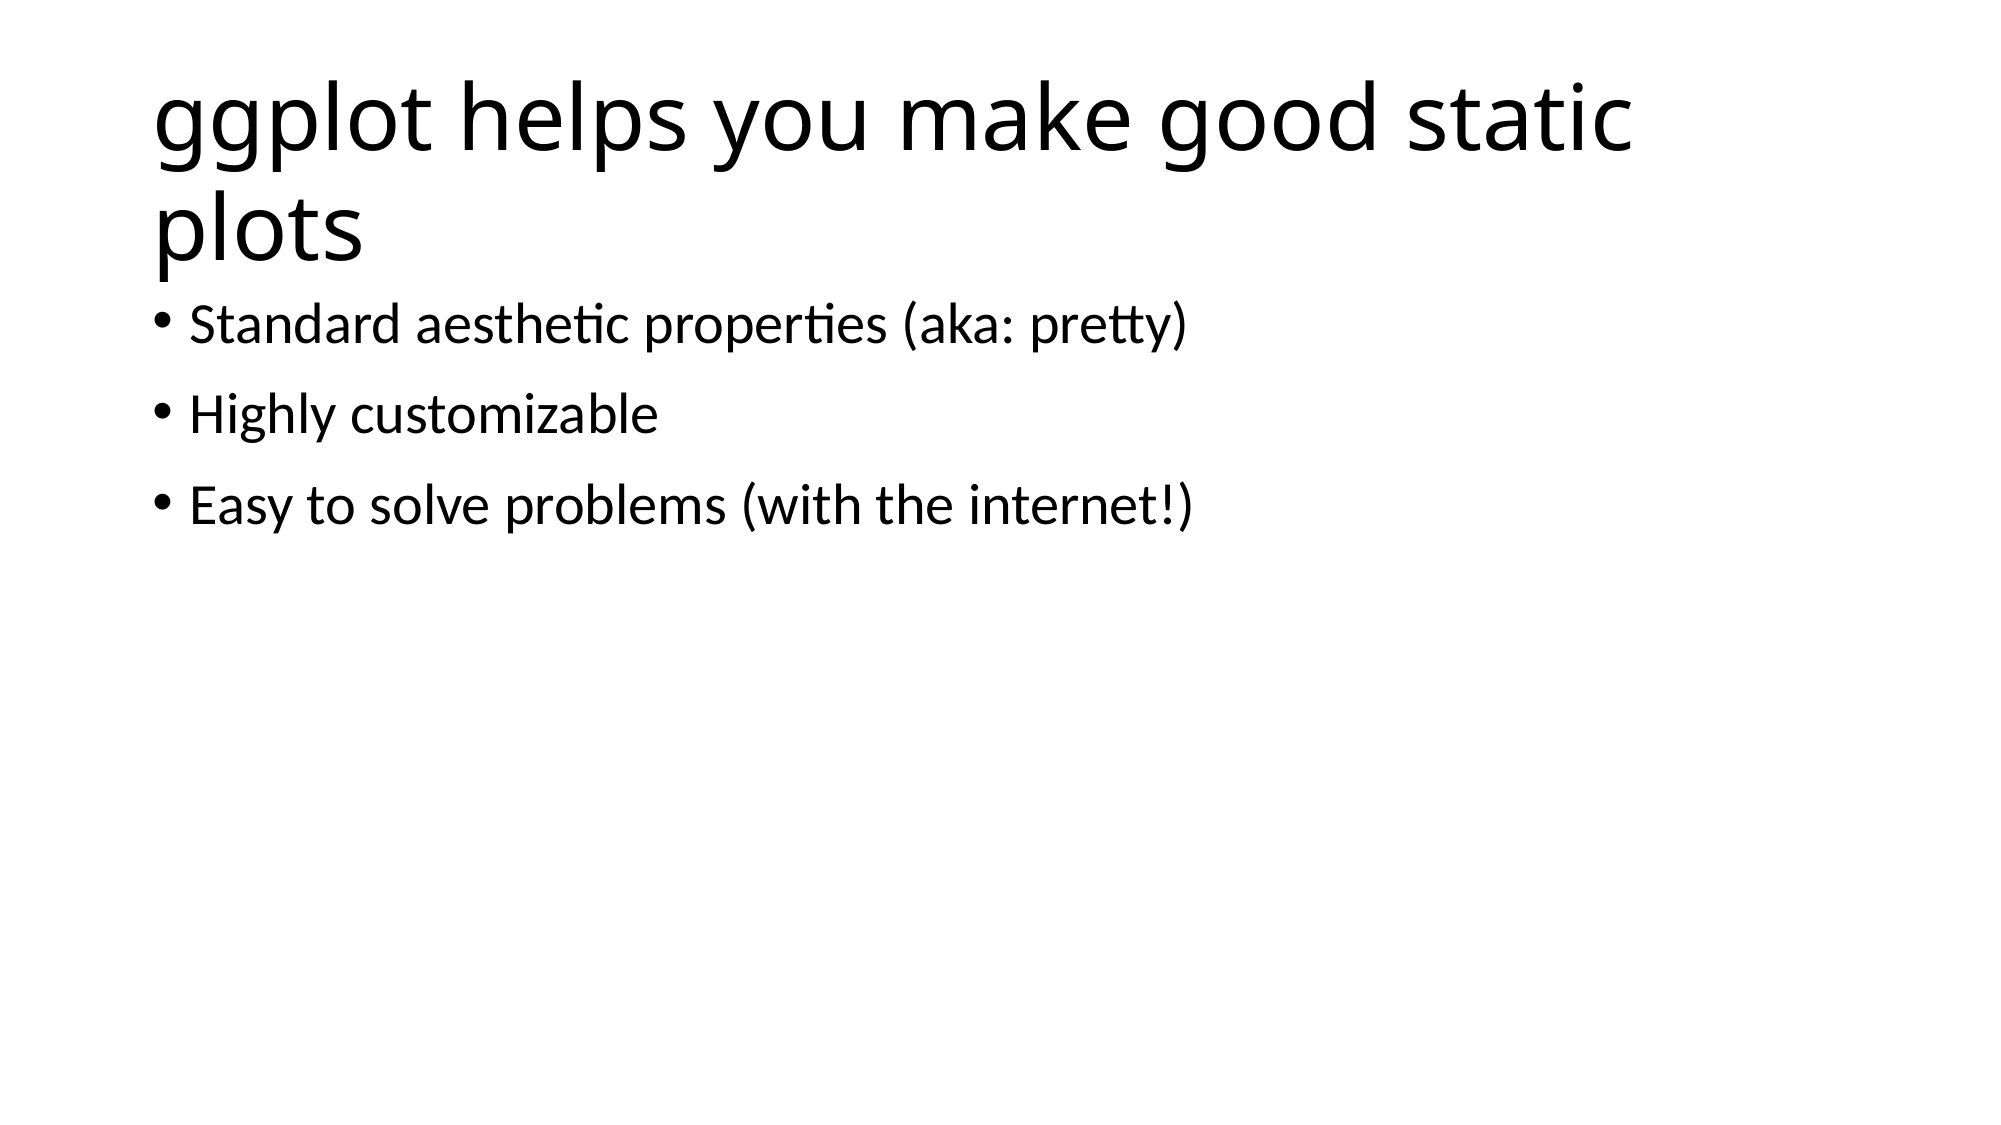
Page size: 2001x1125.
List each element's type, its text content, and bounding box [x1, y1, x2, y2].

title ggplot helps you make good static plots [137, 59, 1863, 277]
list Standard aesthetic properties (aka: pretty) Highly customizable Easy to solve problems (with the internet!) [137, 277, 1903, 1052]
